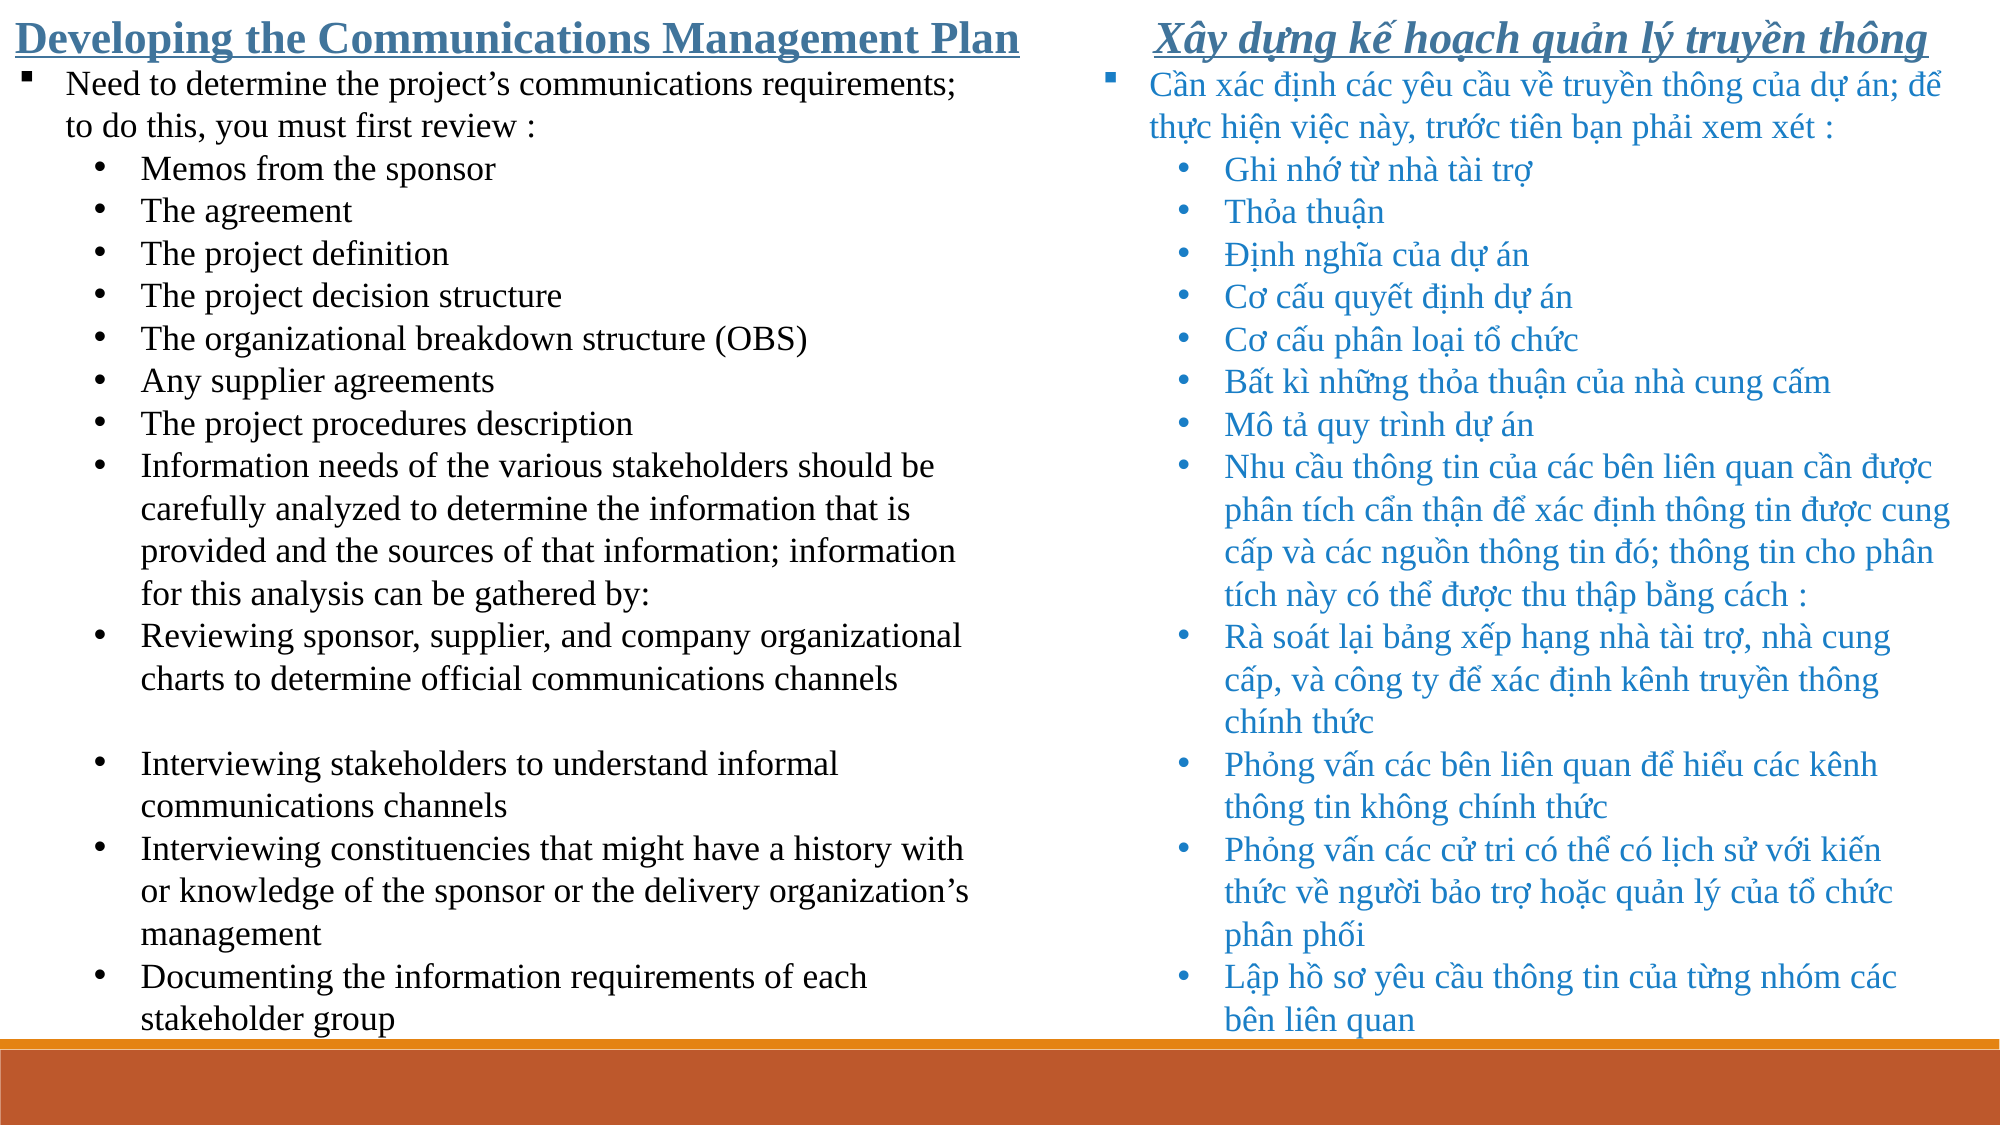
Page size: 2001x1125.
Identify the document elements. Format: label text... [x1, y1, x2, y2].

text_box Cần xác định các yêu cầu về truyền thông của dự án; để thực hiện việc này, trước tiên bạn phải xem xét : Ghi nhớ từ nhà tài trợ Thỏa thuận Định nghĩa của dự án Cơ cấu quyết định dự án Cơ cấu phân loại tổ chức Bất kì những thỏa thuận của nhà cung cấm Mô tả quy trình dự án Nhu cầu thông tin của các bên liên quan cần được phân tích cẩn thận để xác định thông tin được cung cấp và các nguồn thông tin đó; thông tin cho phân tích này có thể được thu thập bằng cách : Rà soát lại bảng xếp hạng nhà tài trợ, nhà cung cấp, và công ty để xác định kênh truyền thông chính thức Phỏng vấn các bên liên quan để hiểu các kênh thông tin không chính thức Phỏng vấn các cử tri có thể có lịch sử với kiến thức về người bảo trợ hoặc quản lý của tổ chức phân phối Lập hồ sơ yêu cầu thông tin của từng nhóm các bên liên quan [1087, 53, 1968, 1046]
text_box Developing the Communications Management Plan [0, 0, 1038, 70]
text_box Need to determine the project’s communications requirements; to do this, you must first review : Memos from the sponsor The agreement The project definition The project decision structure The organizational breakdown structure (OBS) Any supplier agreements The project procedures description Information needs of the various stakeholders should be carefully analyzed to determine the information that is provided and the sources of that information; information for this analysis can be gathered by: Reviewing sponsor, supplier, and company organizational charts to determine official communications channels Interviewing stakeholders to understand informal communications channels Interviewing constituencies that might have a history with or knowledge of the sponsor or the delivery organization’s management Documenting the information requirements of each stakeholder group [4, 70, 992, 1045]
text_box Xây dựng kế hoạch quản lý truyền thông [1138, 0, 1968, 53]
